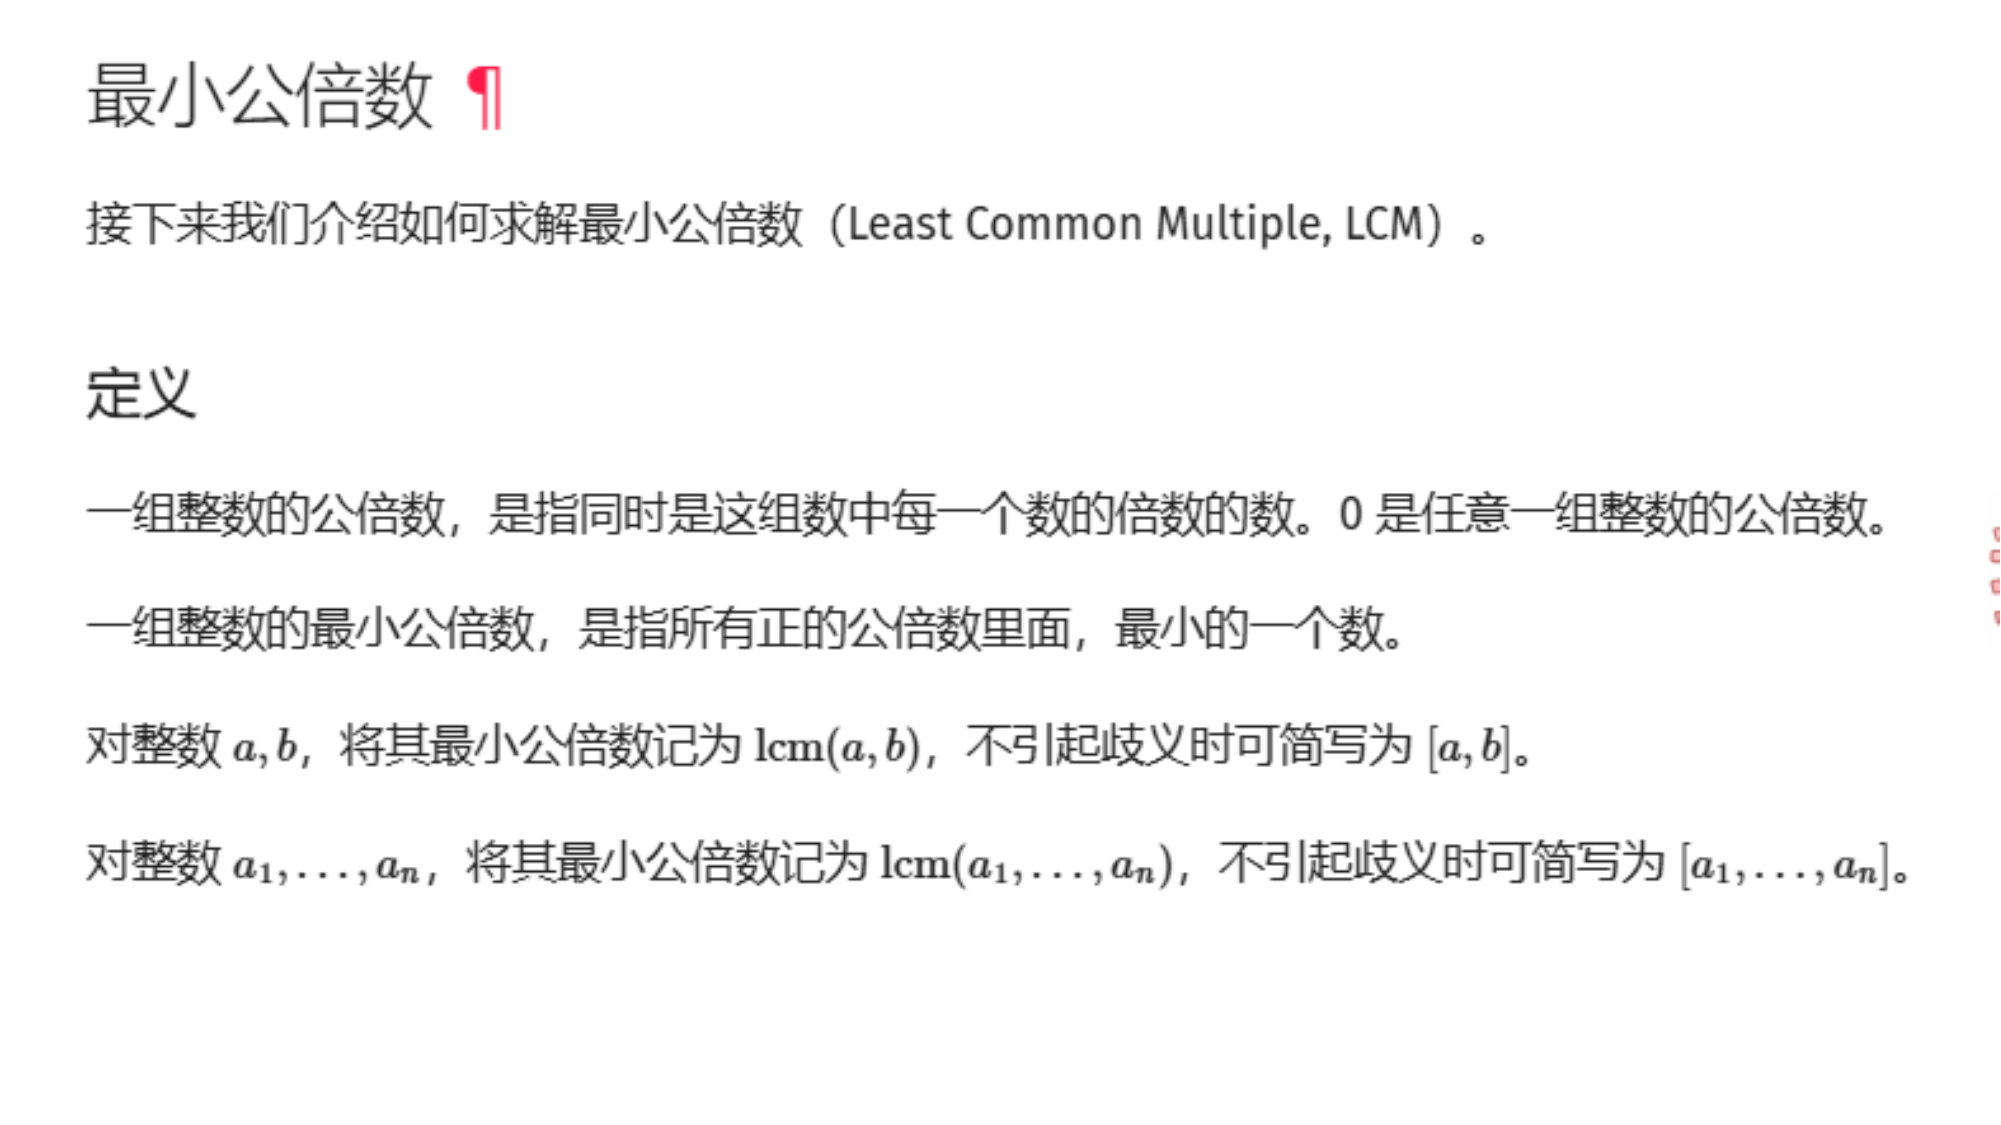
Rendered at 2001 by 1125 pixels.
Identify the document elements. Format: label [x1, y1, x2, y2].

list [21, 29, 2000, 927]
